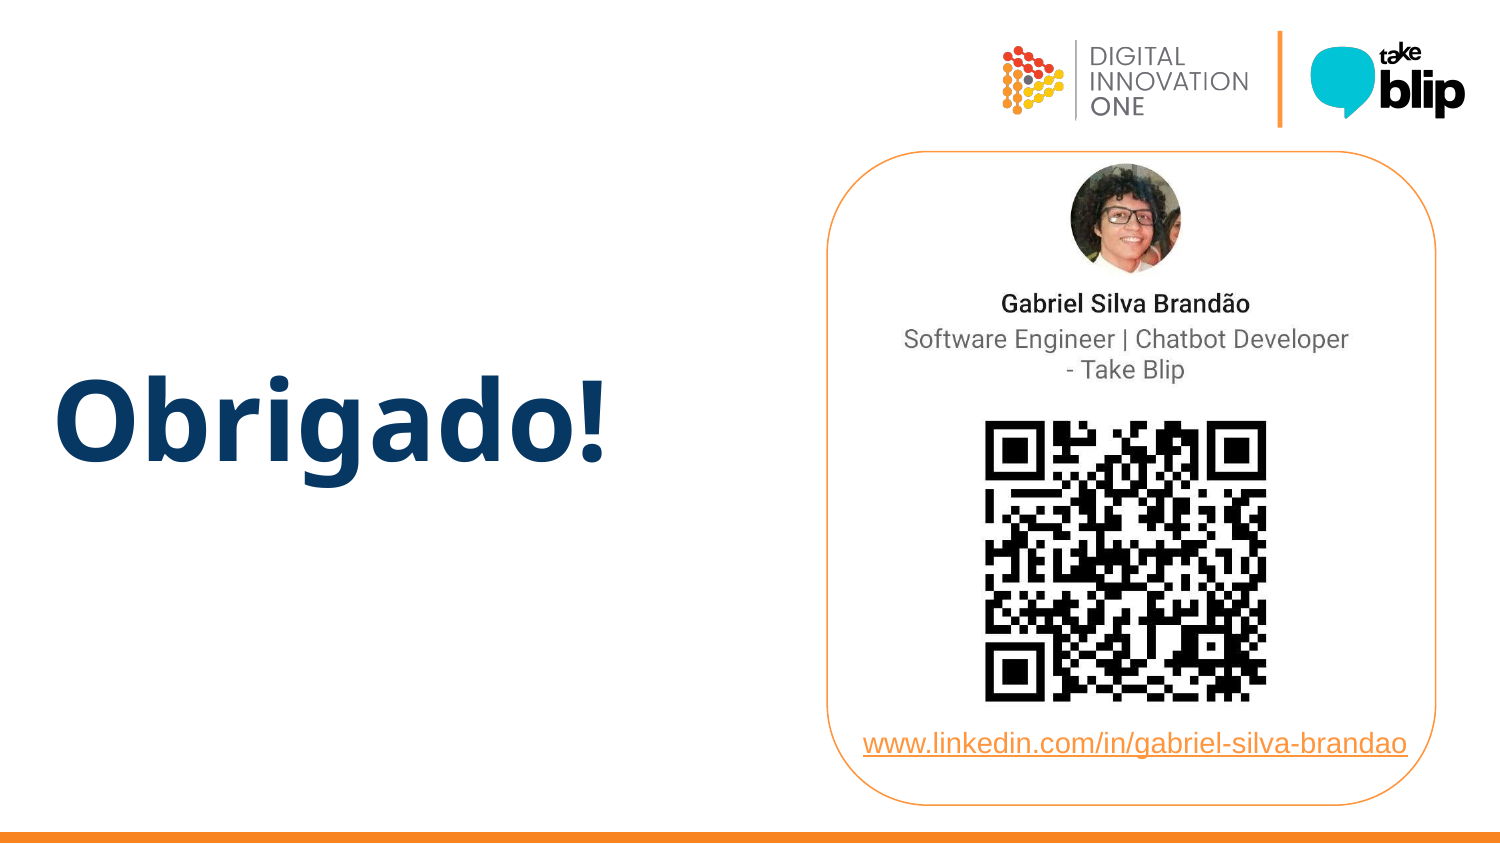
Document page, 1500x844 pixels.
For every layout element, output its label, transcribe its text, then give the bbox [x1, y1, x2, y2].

subtitle Obrigado! [36, 367, 805, 465]
picture [810, 30, 1473, 796]
text_box [1277, 30, 1283, 115]
text_box [0, 832, 1500, 843]
